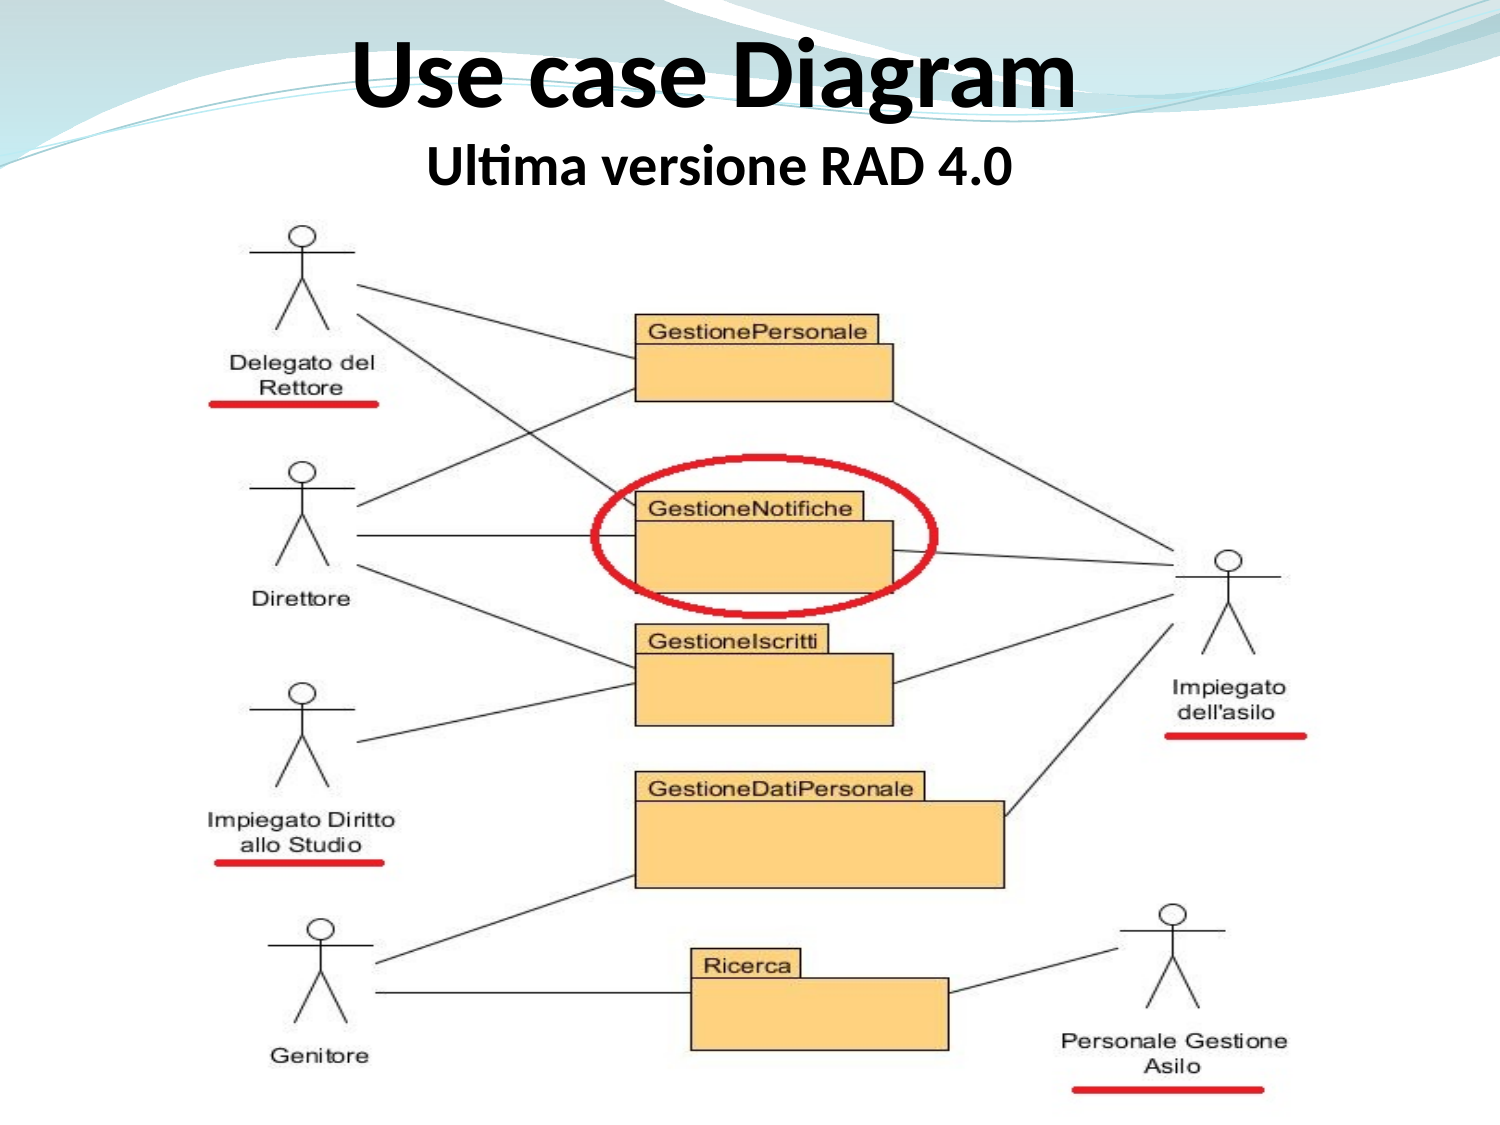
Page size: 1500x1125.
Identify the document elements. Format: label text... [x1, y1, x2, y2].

picture [135, 195, 1377, 1125]
text_box Use case Diagram Ultima versione RAD 4.0 [159, 0, 1294, 195]
